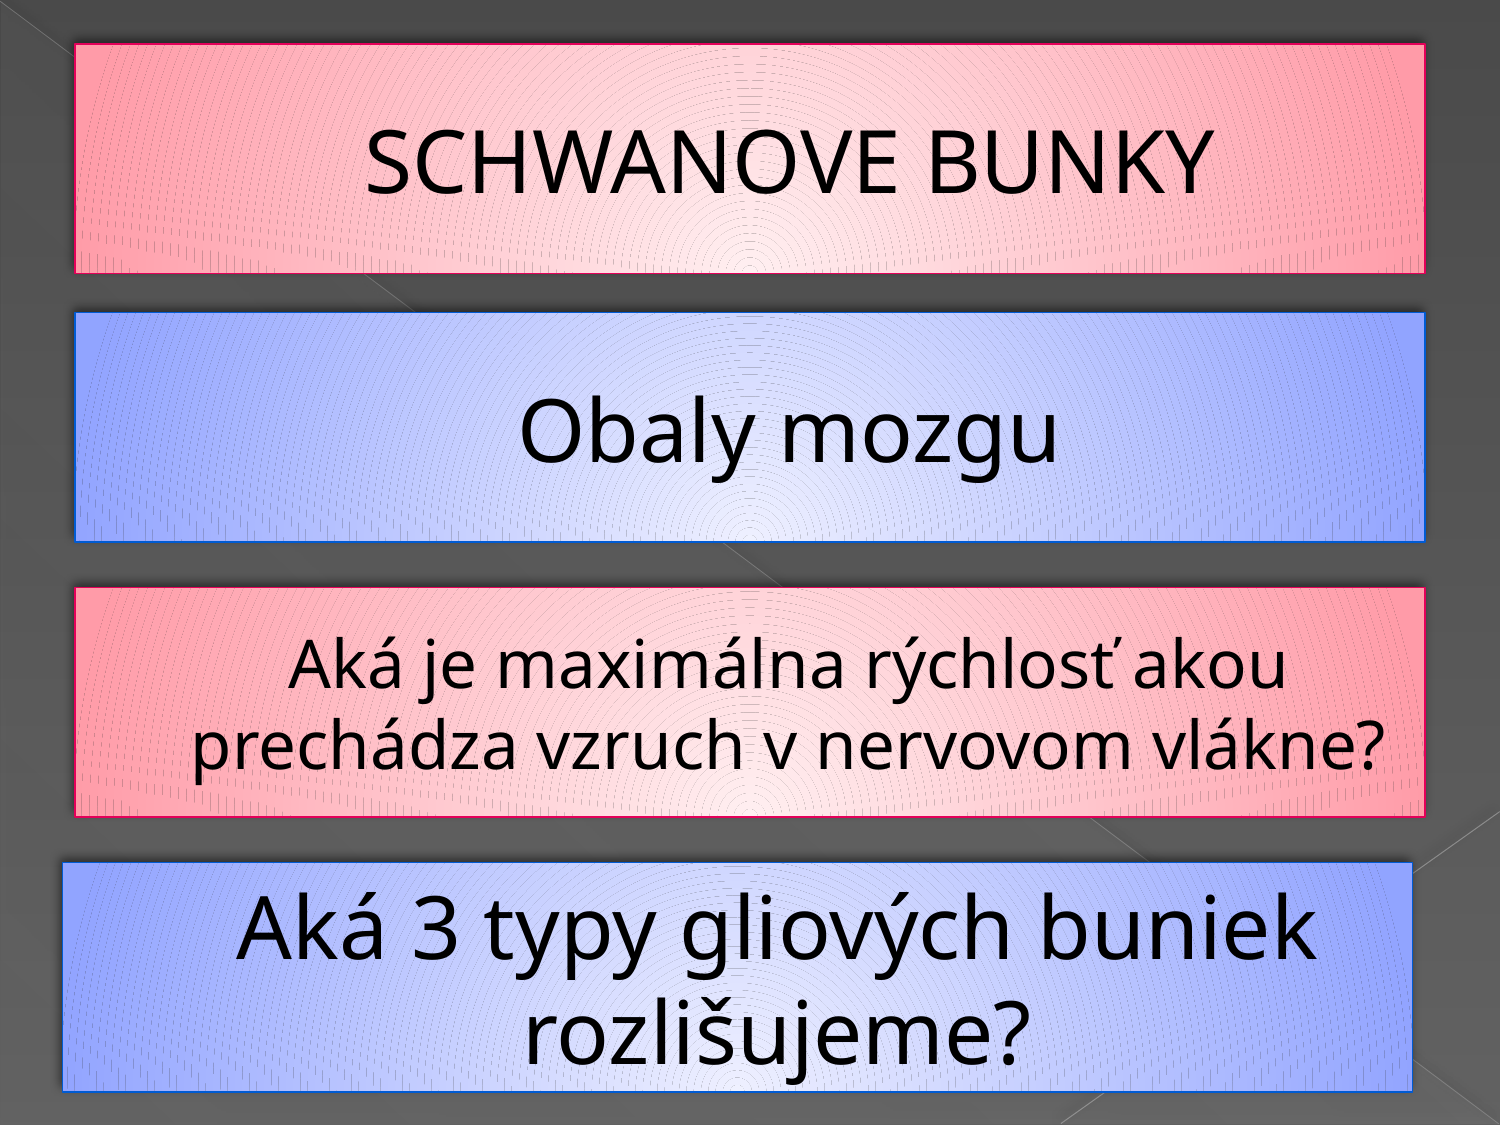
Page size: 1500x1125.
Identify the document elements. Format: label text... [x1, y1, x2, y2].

title SCHWANOVE BUNKY [74, 43, 1426, 274]
text_box Aká je maximálna rýchlosť akou prechádza vzruch v nervovom vlákne? [74, 587, 1426, 818]
text_box Obaly mozgu [74, 312, 1426, 543]
text_box Aká 3 typy gliových buniek rozlišujeme? [62, 862, 1413, 1093]
